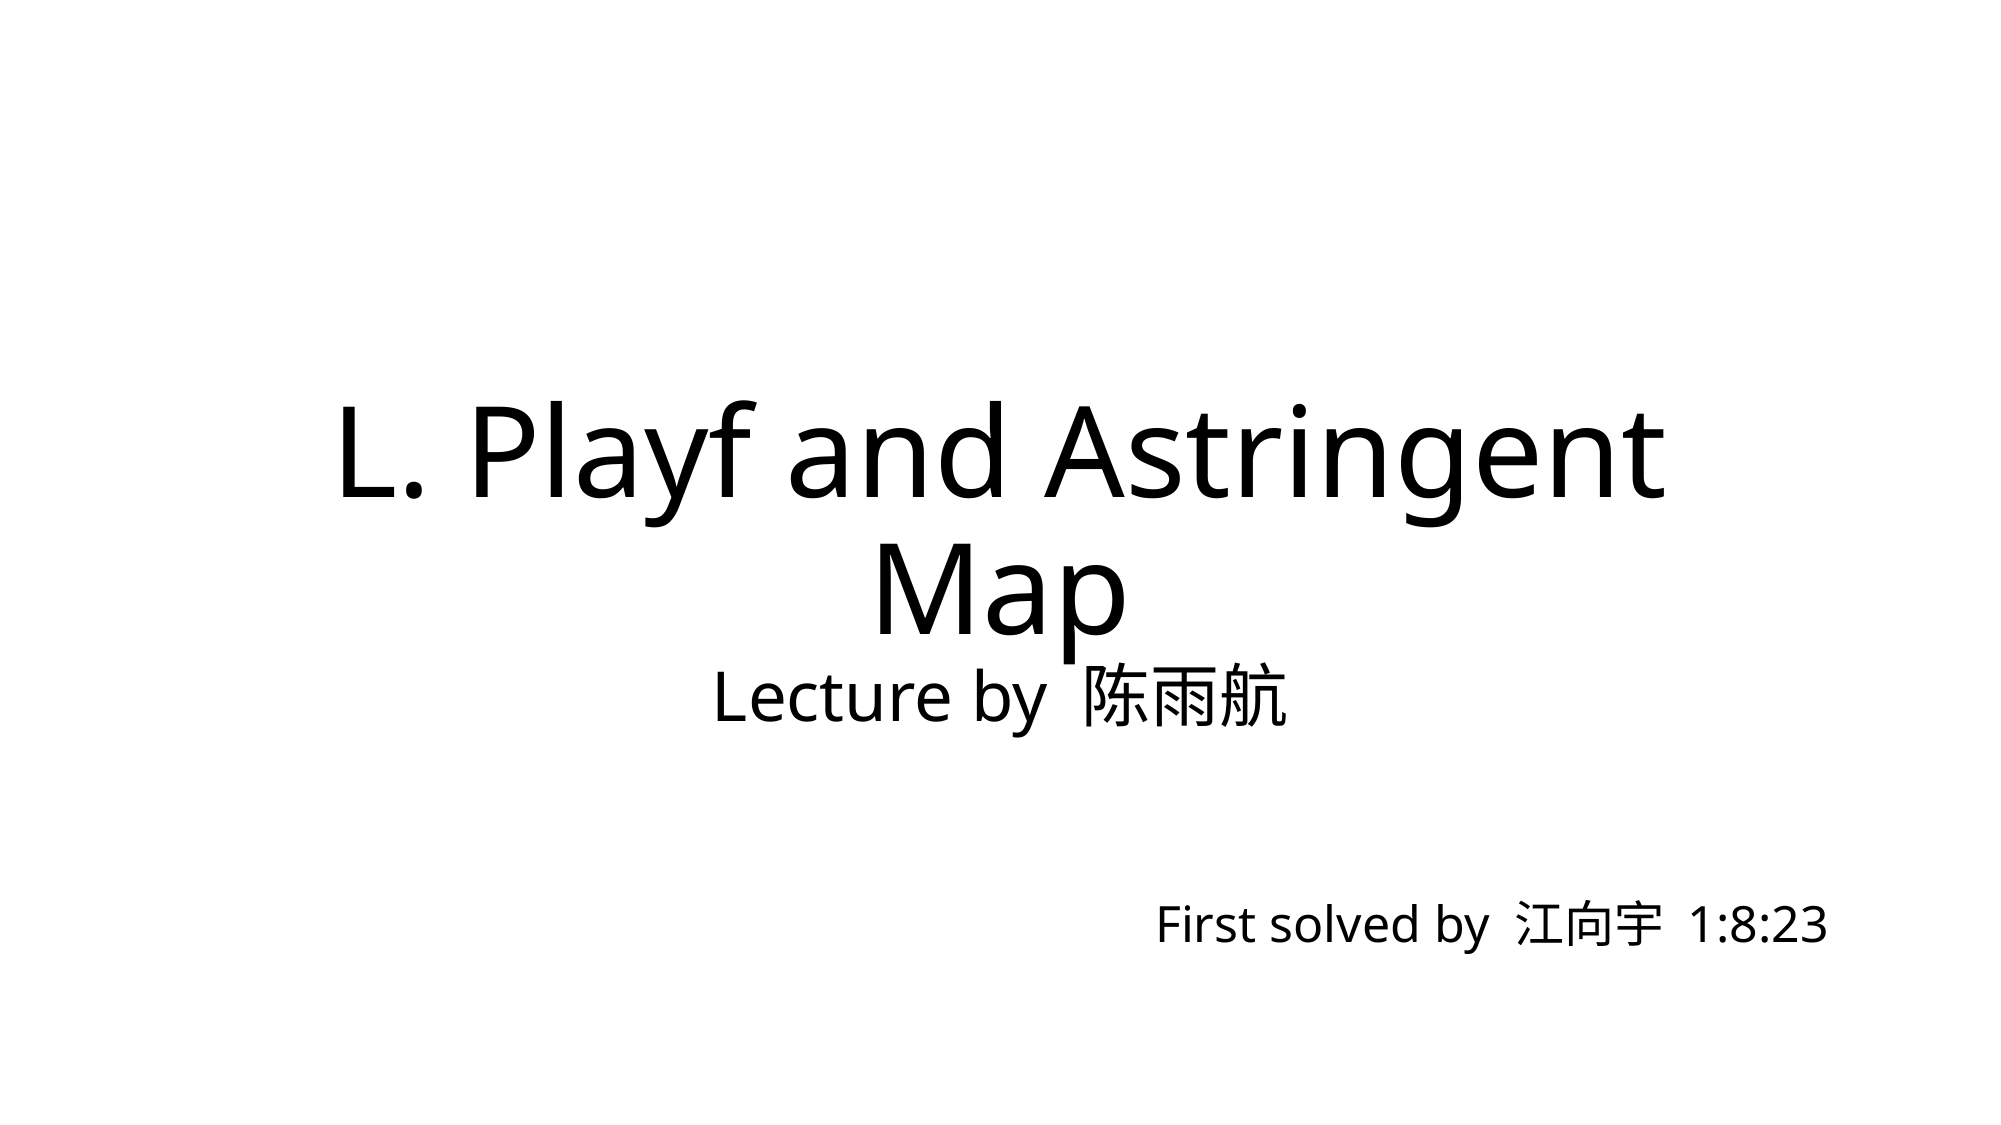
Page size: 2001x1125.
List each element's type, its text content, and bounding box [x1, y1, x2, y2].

text_box L. Playf and Astringent Map Lecture by 陈雨航 [169, 379, 1831, 746]
text_box First solved by 江向宇 1:8:23 [1140, 885, 1844, 961]
